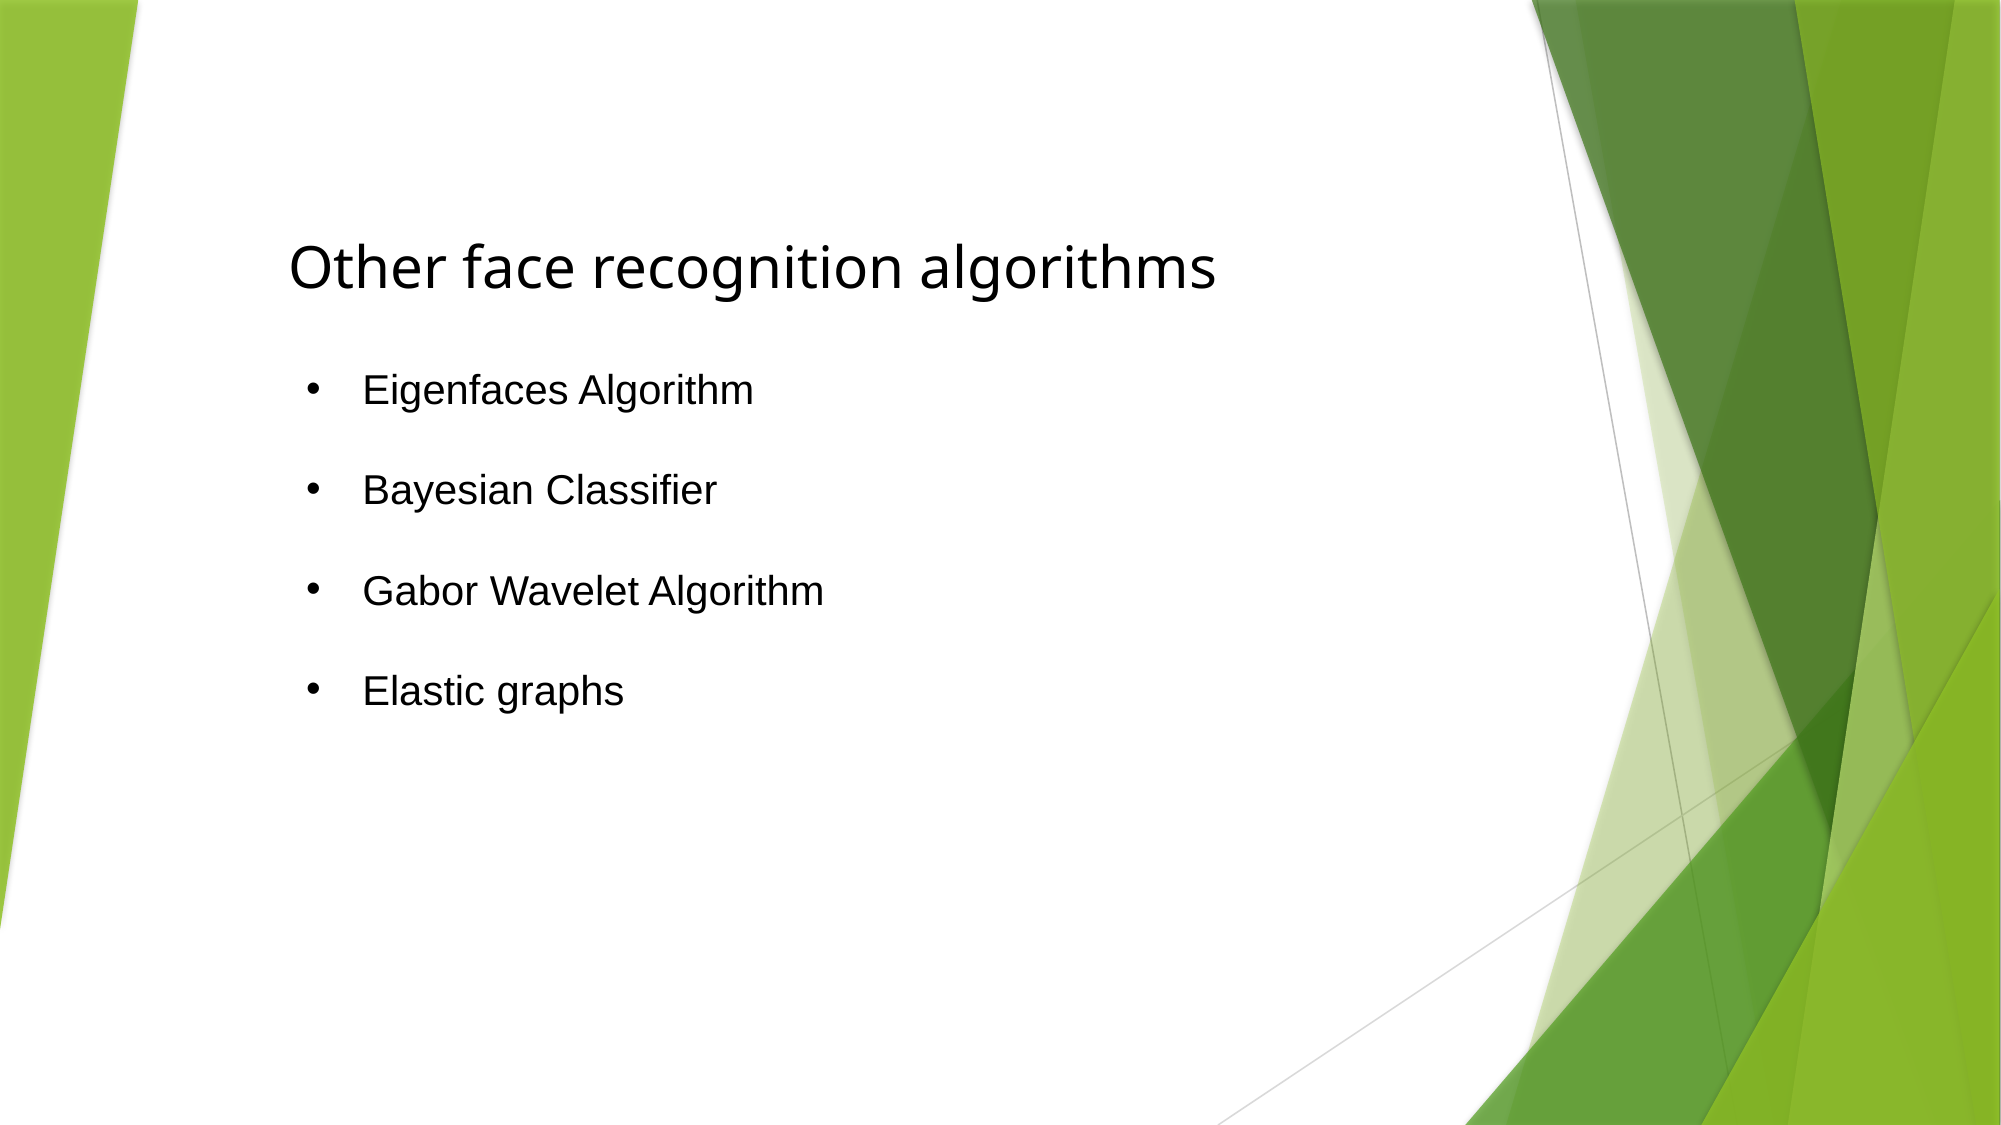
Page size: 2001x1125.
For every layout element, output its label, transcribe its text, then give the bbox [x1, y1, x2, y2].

text_box Other face recognition algorithms [273, 223, 1232, 308]
text_box Eigenfaces Algorithm Bayesian Classifier Gabor Wavelet Algorithm Elastic graphs [291, 355, 1435, 721]
